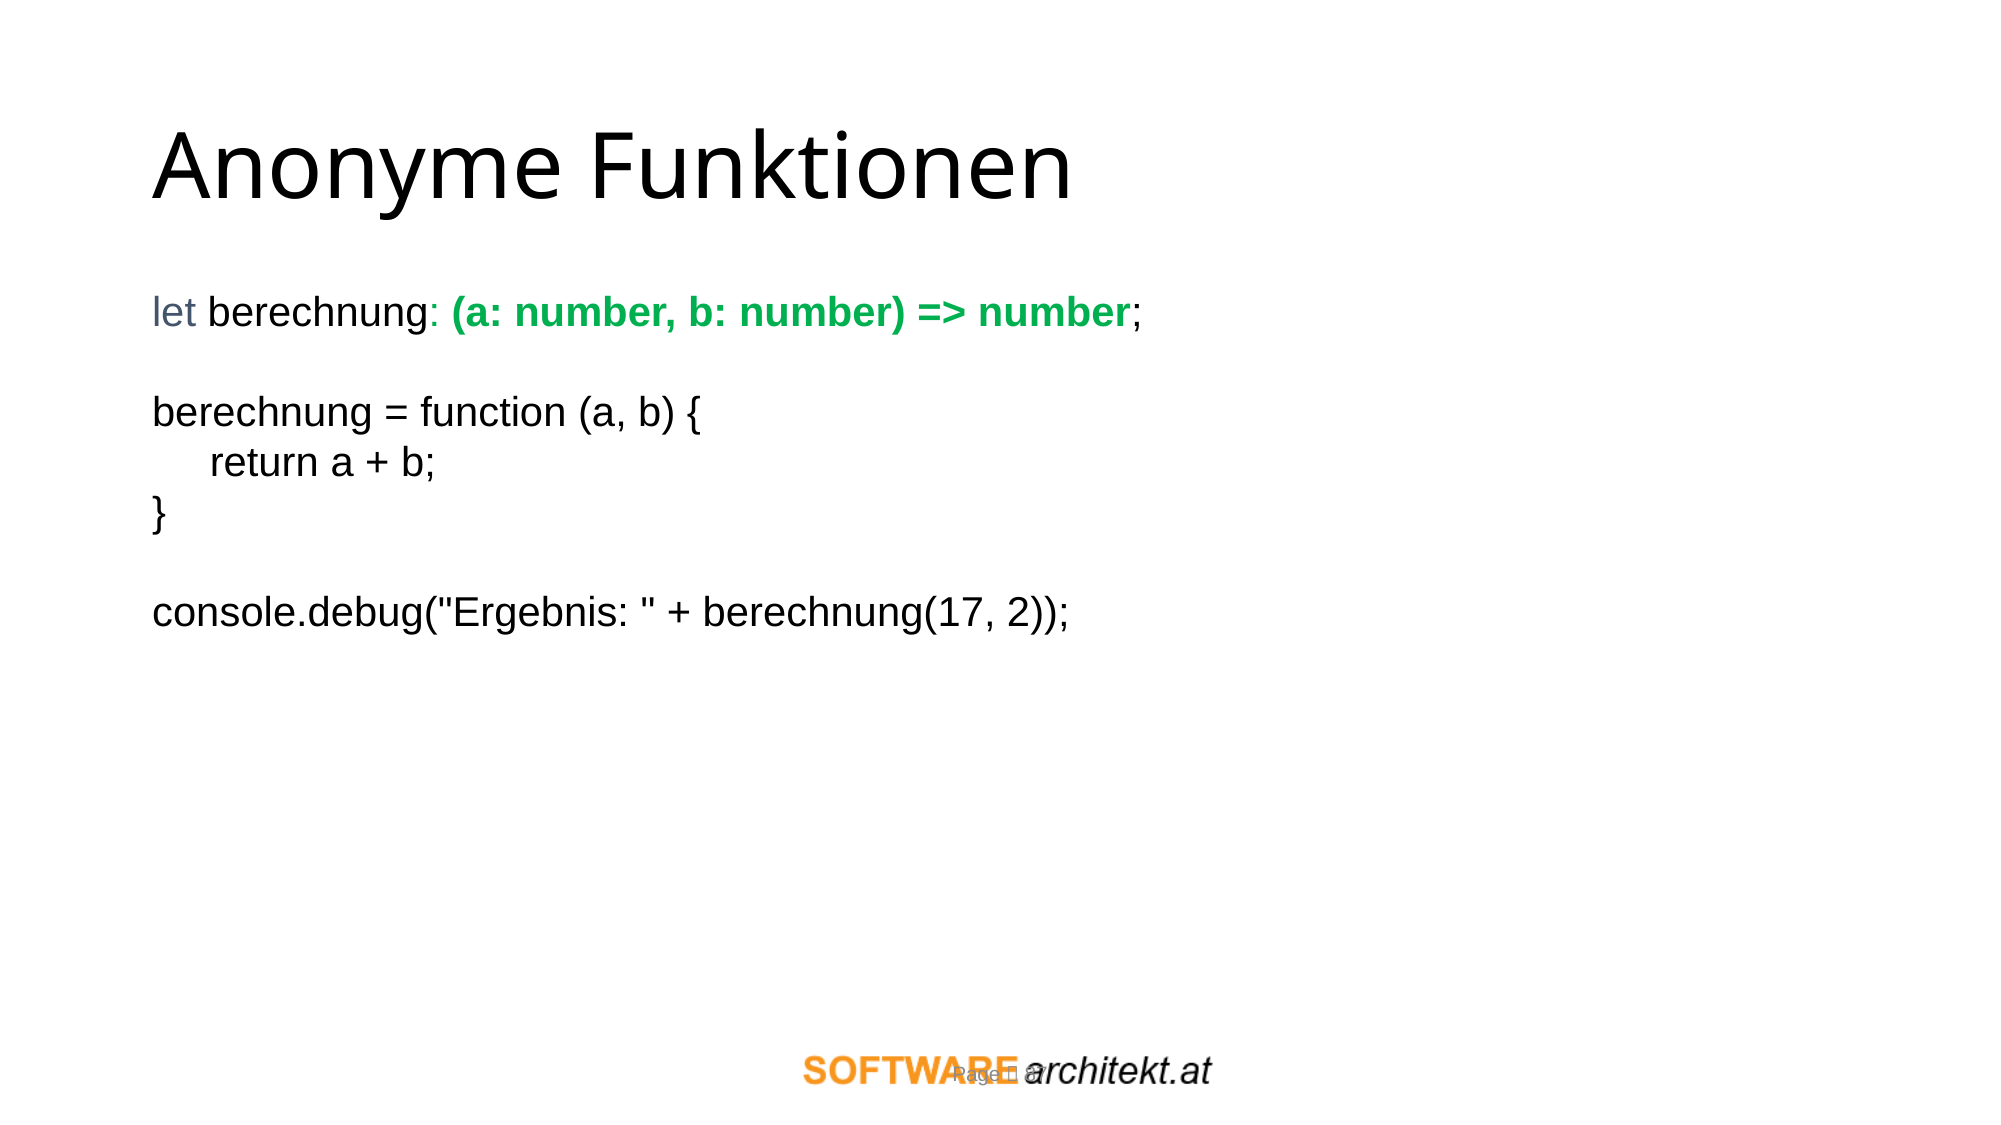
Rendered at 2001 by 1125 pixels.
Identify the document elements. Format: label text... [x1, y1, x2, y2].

text_box let berechnung: (a: number, b: number) => number; berechnung = function (a, b) { return a + b; } console.debug("Ergebnis: " + berechnung(17, 2)); [137, 277, 1536, 643]
footer Page  87 [662, 1042, 1338, 1103]
title Anonyme Funktionen [137, 59, 1863, 278]
